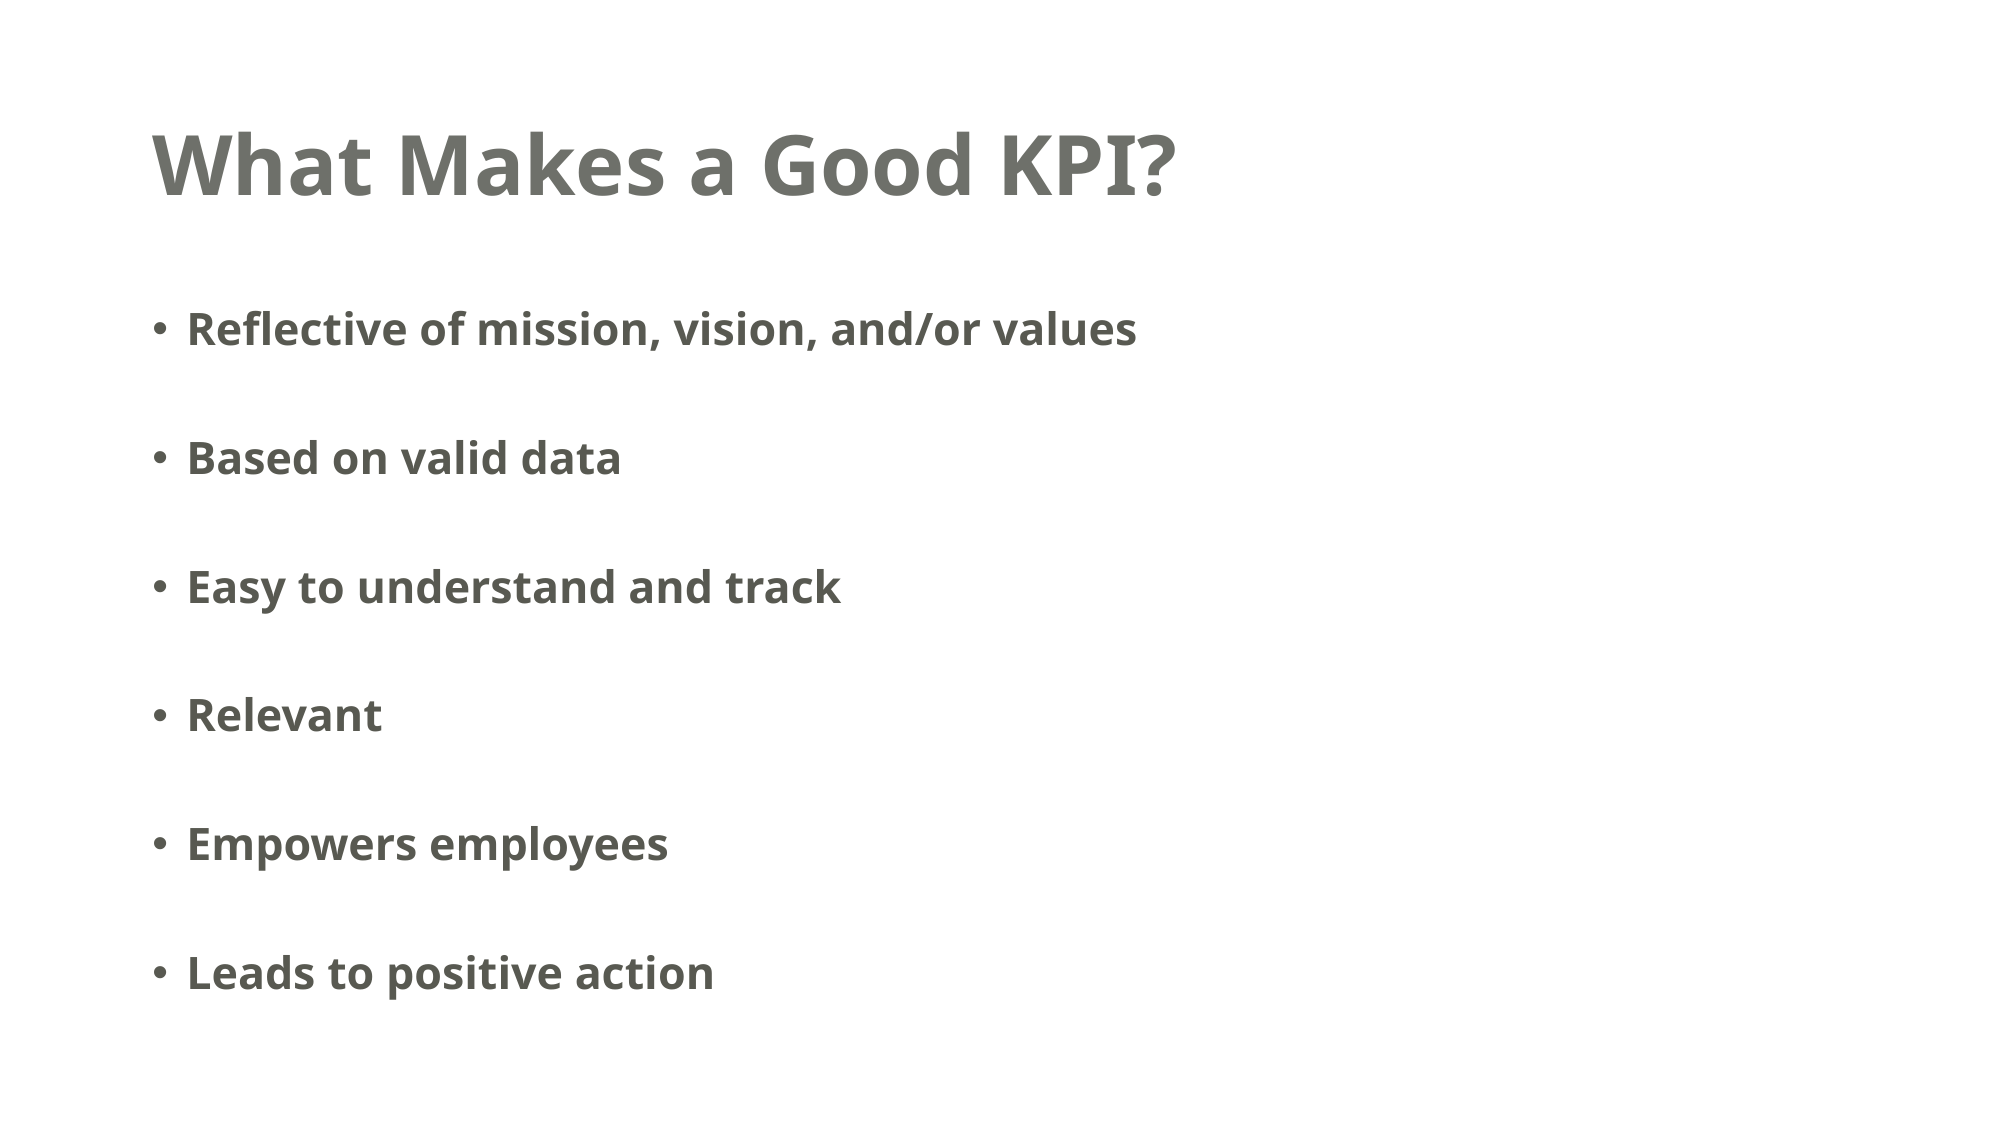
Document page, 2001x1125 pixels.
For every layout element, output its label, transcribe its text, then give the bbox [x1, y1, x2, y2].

list Reflective of mission, vision, and/or values Based on valid data Easy to understand and track Relevant Empowers employees Leads to positive action [137, 299, 1863, 1014]
title What Makes a Good KPI? [137, 59, 1863, 278]
